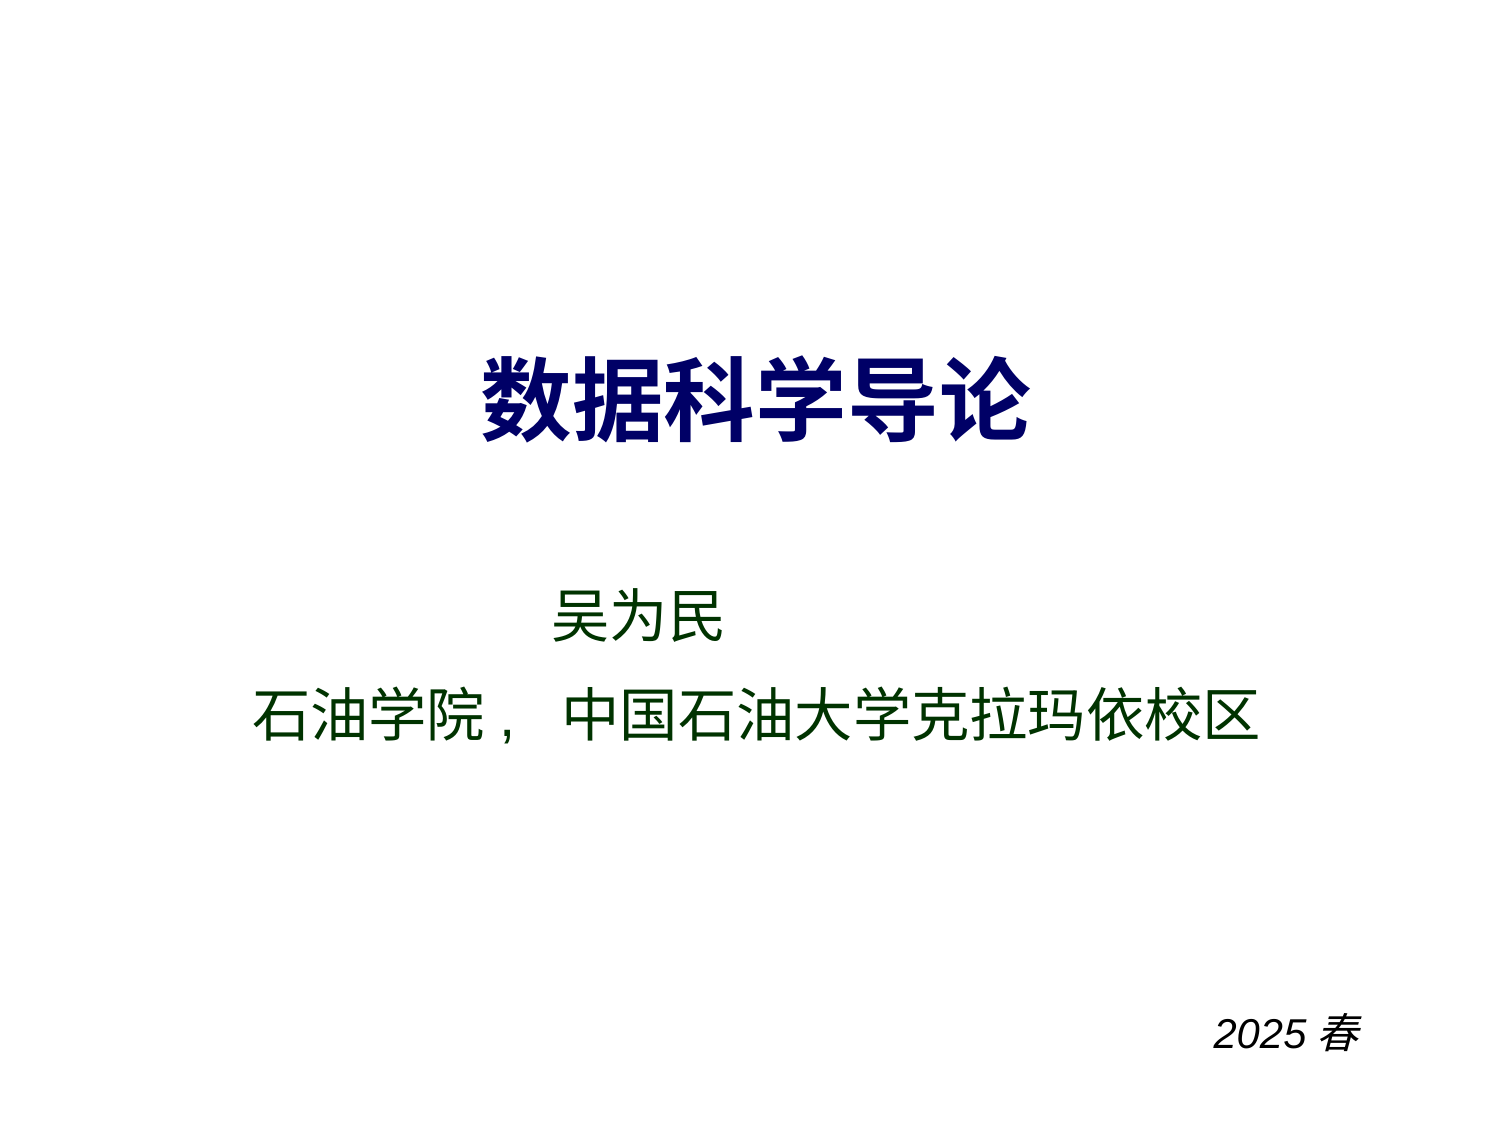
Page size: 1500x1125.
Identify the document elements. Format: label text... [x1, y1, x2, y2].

title 数据科学导论 [468, 268, 1044, 467]
text_box 2025春 [1198, 999, 1390, 1065]
text_box 吴为民 石油学院, 中国石油大学克拉玛依校区 [41, 571, 1459, 771]
